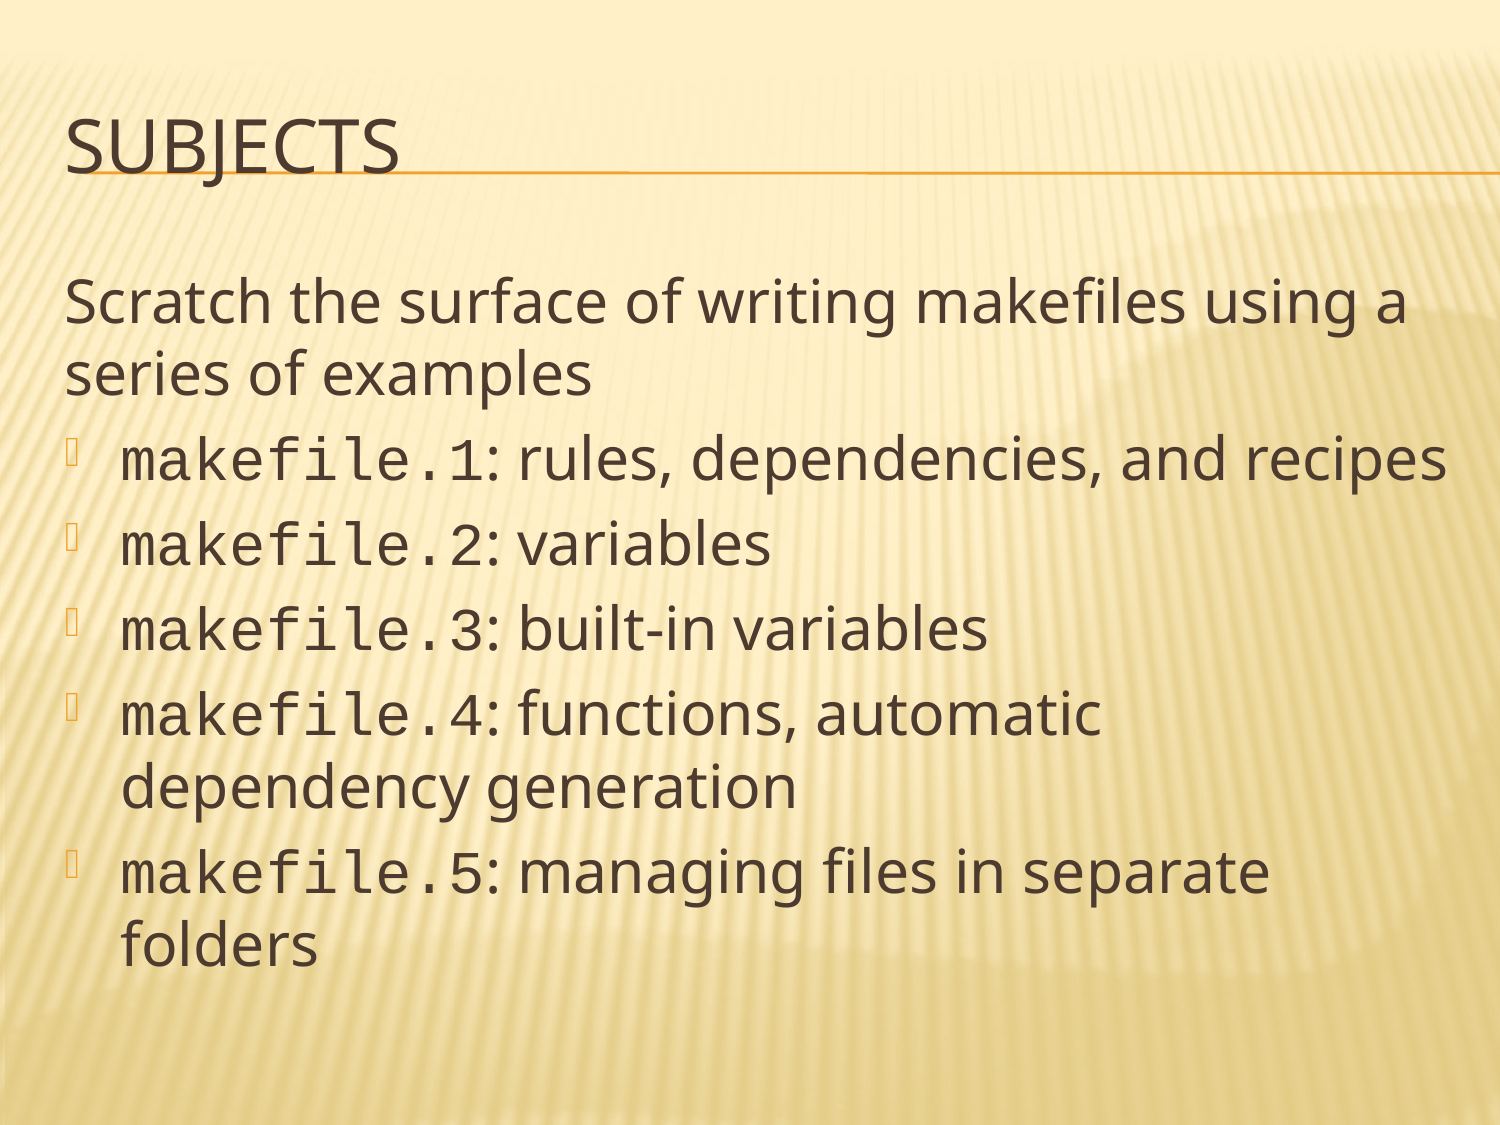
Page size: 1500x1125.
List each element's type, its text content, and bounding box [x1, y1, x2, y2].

title SUBjects [50, 75, 1475, 213]
list Scratch the surface of writing makefiles using a series of examples makefile.1: rules, dependencies, and recipes makefile.2: variables makefile.3: built-in variables makefile.4: functions, automatic dependency generation makefile.5: managing files in separate folders [50, 254, 1475, 998]
